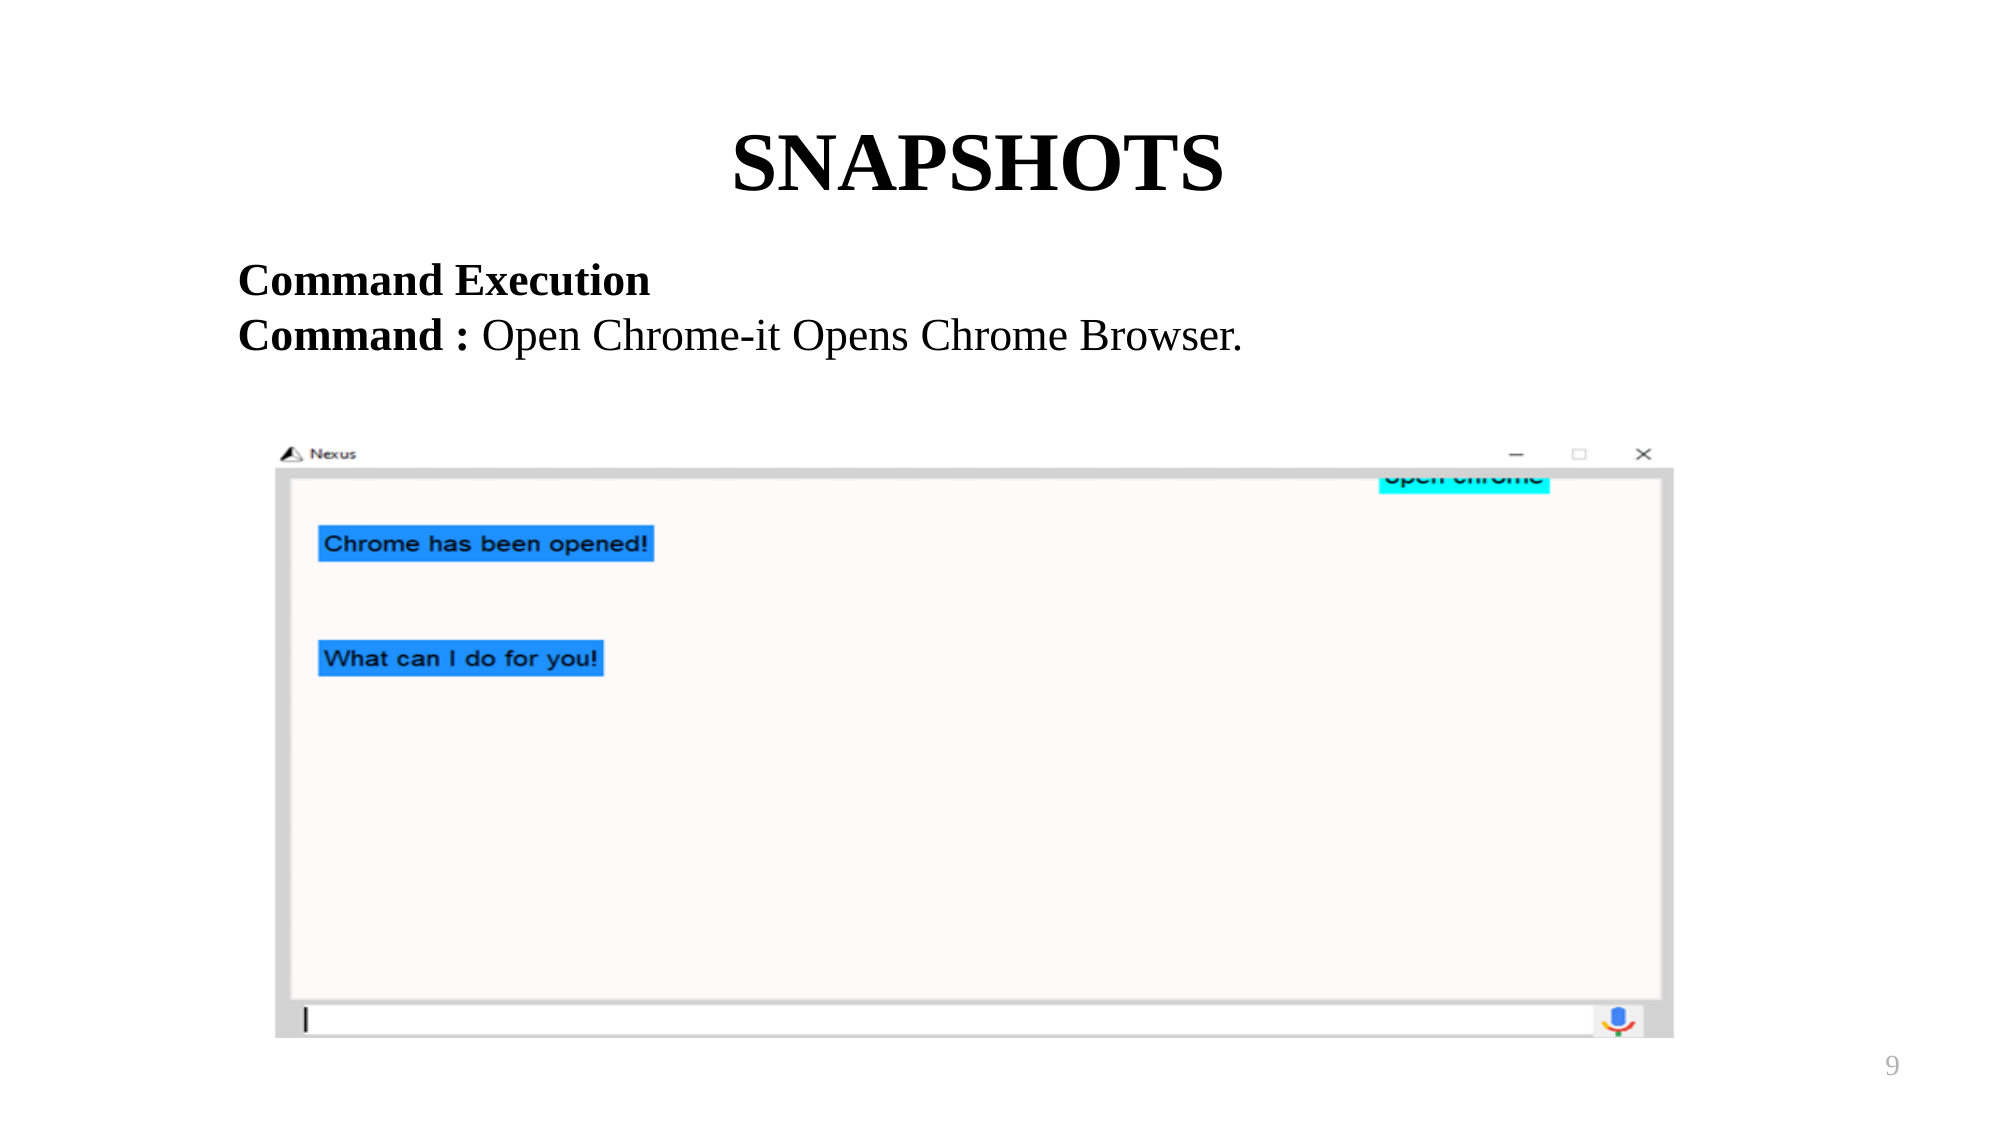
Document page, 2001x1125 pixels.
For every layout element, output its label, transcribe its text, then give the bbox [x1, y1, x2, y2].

picture [271, 422, 1686, 1038]
title SNAPSHOTS [731, 107, 1269, 209]
slide_number 9 [1440, 1046, 1900, 1103]
list Command Execution Command : Open Chrome-it Opens Chrome Browser. [237, 249, 1720, 362]
